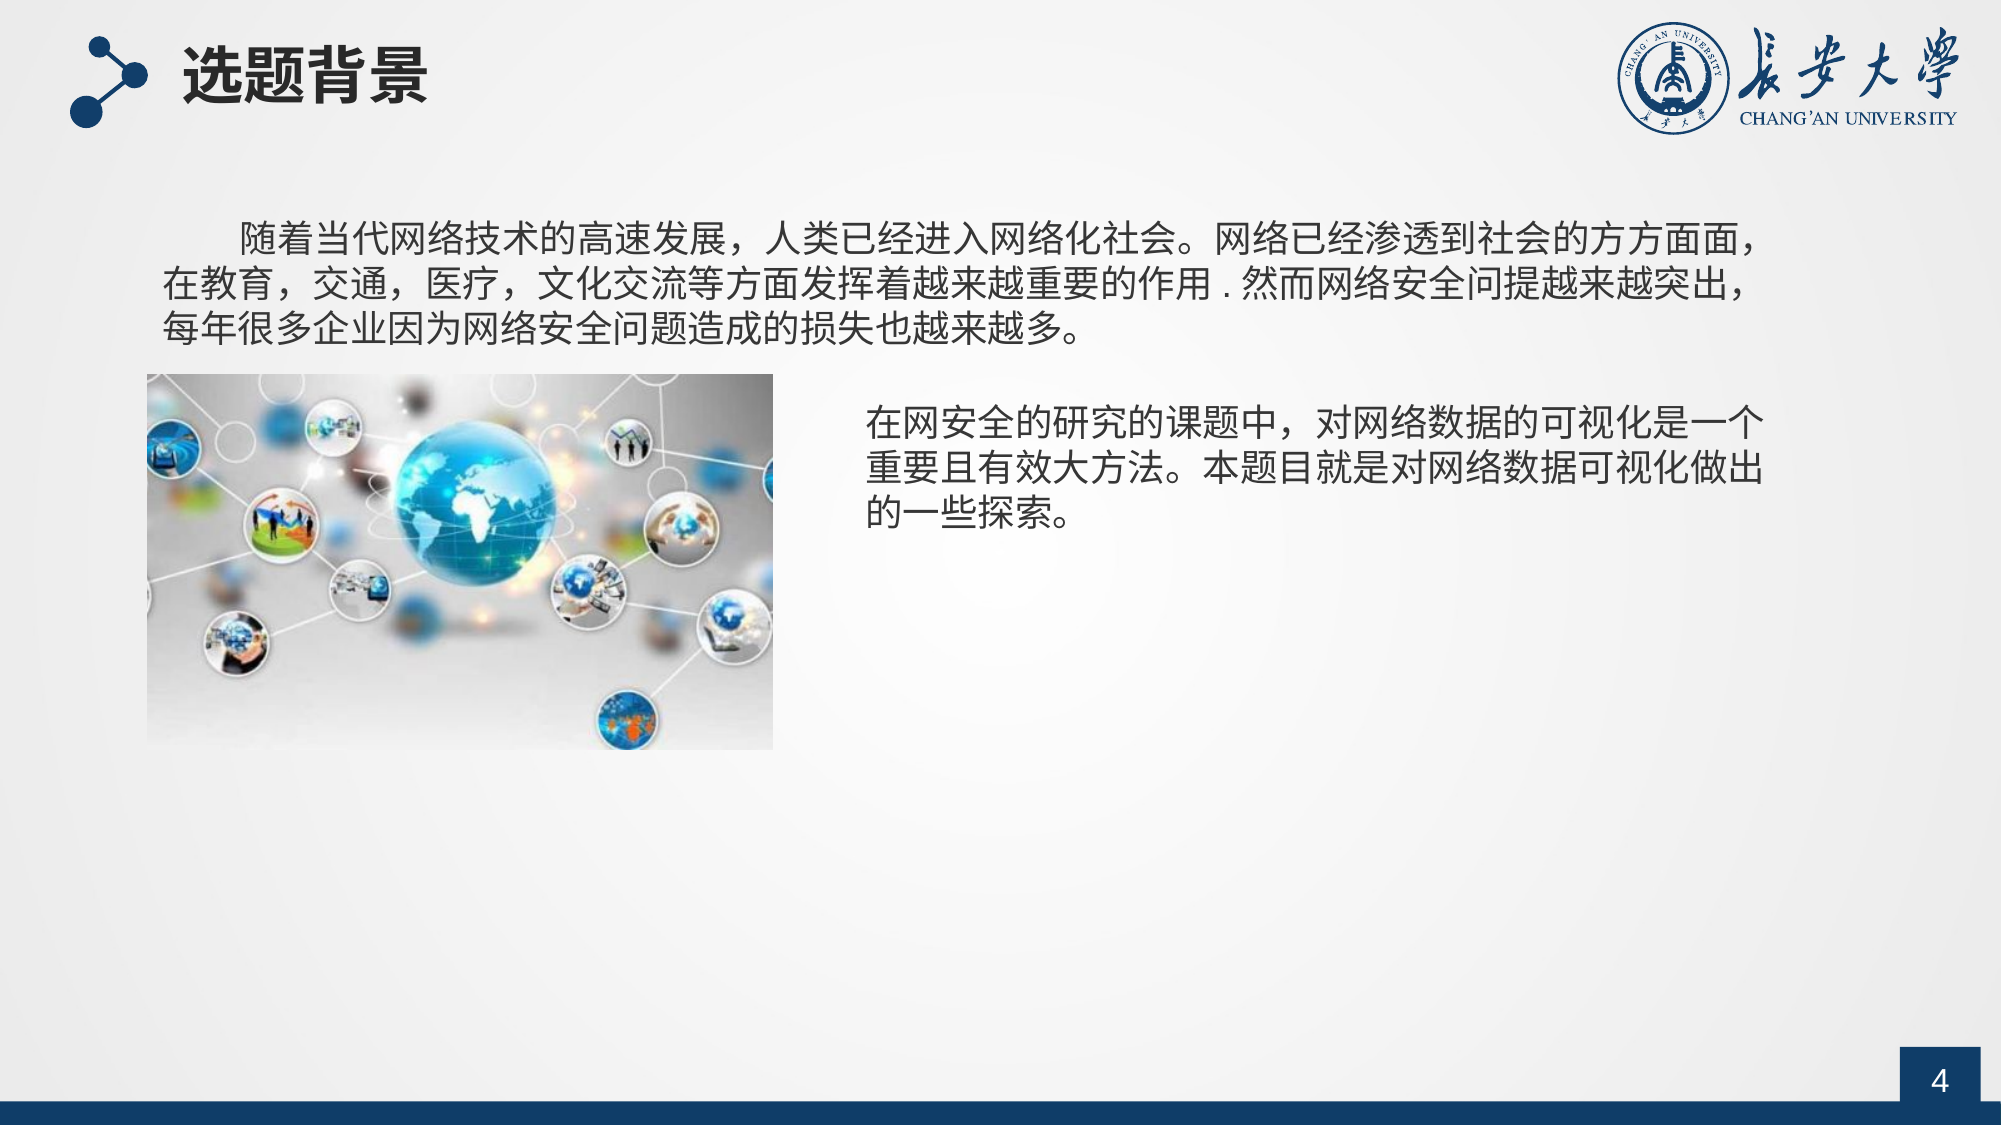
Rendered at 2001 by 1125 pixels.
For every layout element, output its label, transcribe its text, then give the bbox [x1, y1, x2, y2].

picture [0, 0, 2001, 1101]
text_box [1617, 21, 1959, 135]
text_box 选题背景 [166, 28, 446, 119]
text_box 随着当代网络技术的高速发展，人类已经进入网络化社会。网络已经渗透到社会的方方面面，在教育，交通，医疗，文化交流等方面发挥着越来越重要的作用.然而网络安全问提越来越突出，每年很多企业因为网络安全问题造成的损失也越来越多。 [147, 207, 1807, 357]
text_box 在网安全的研究的课题中，对网络数据的可视化是一个重要且有效大方法。本题目就是对网络数据可视化做出的一些探索。 [850, 391, 1807, 541]
text_box [70, 36, 148, 129]
